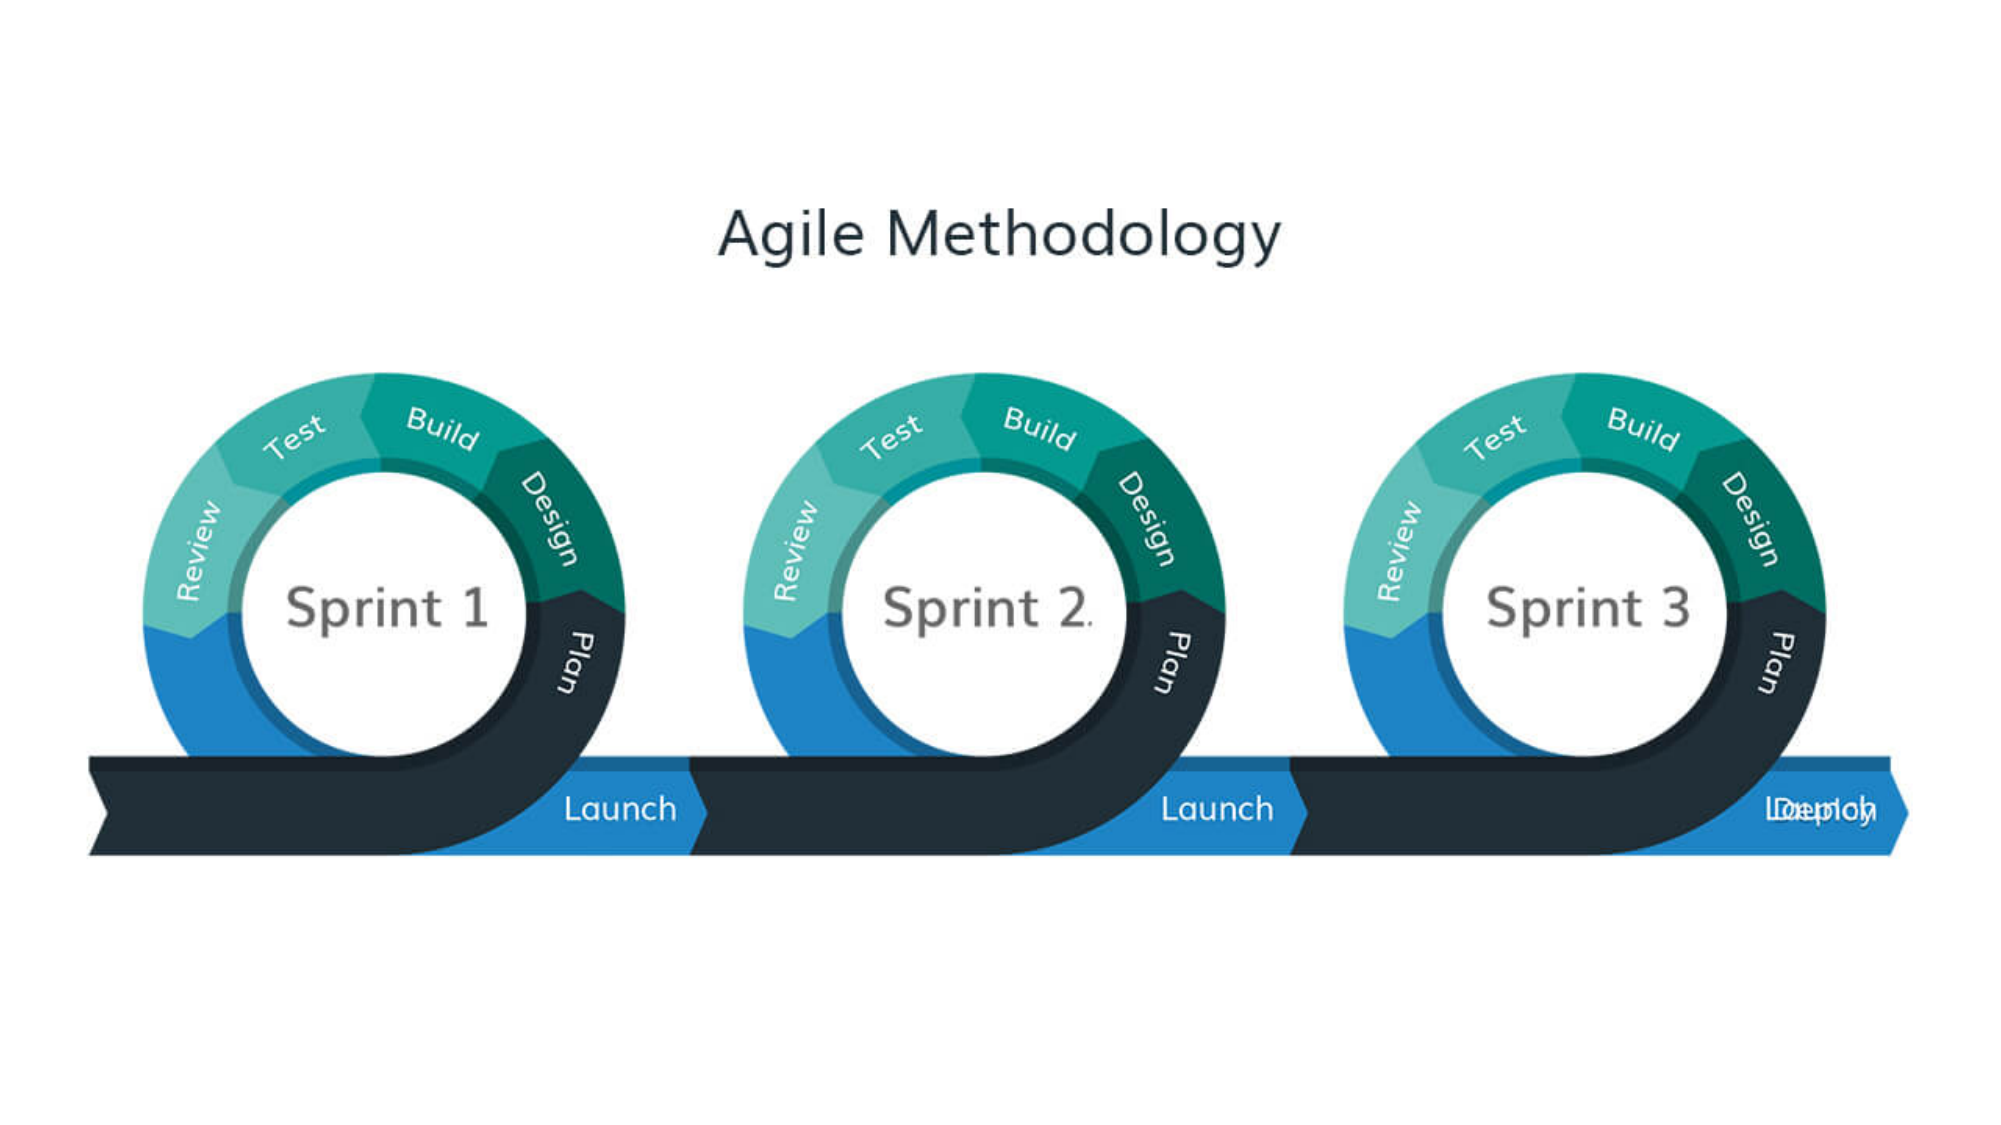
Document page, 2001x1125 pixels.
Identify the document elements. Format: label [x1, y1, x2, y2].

picture [62, 121, 1938, 903]
